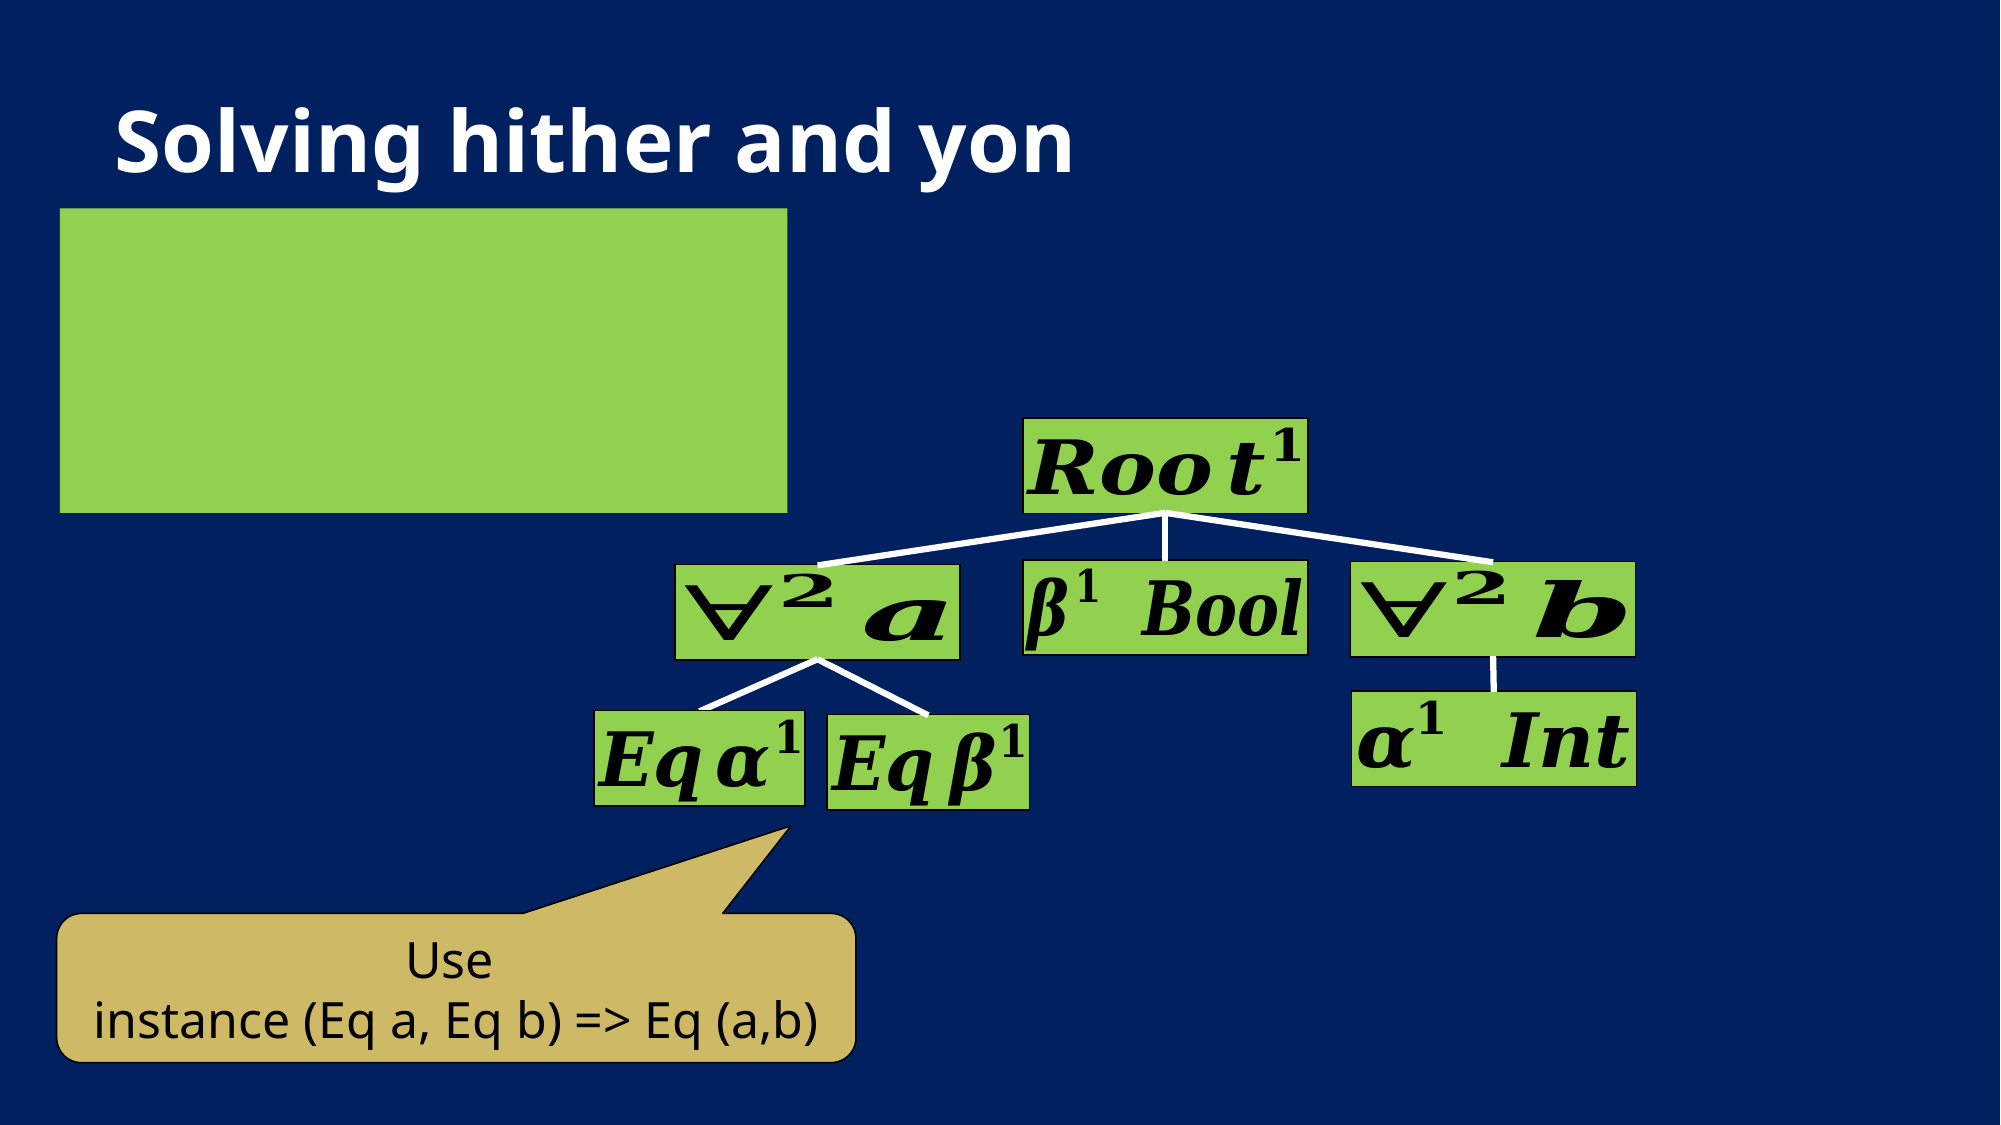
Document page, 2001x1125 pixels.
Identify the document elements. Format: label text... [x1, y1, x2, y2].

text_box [699, 658, 817, 712]
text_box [817, 658, 929, 716]
title Solving hither and yon [99, 45, 1900, 233]
text_box Use instance (Eq a, Eq b) => Eq (a,b) [54, 823, 859, 1065]
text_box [817, 512, 1166, 566]
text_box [1165, 512, 1494, 563]
